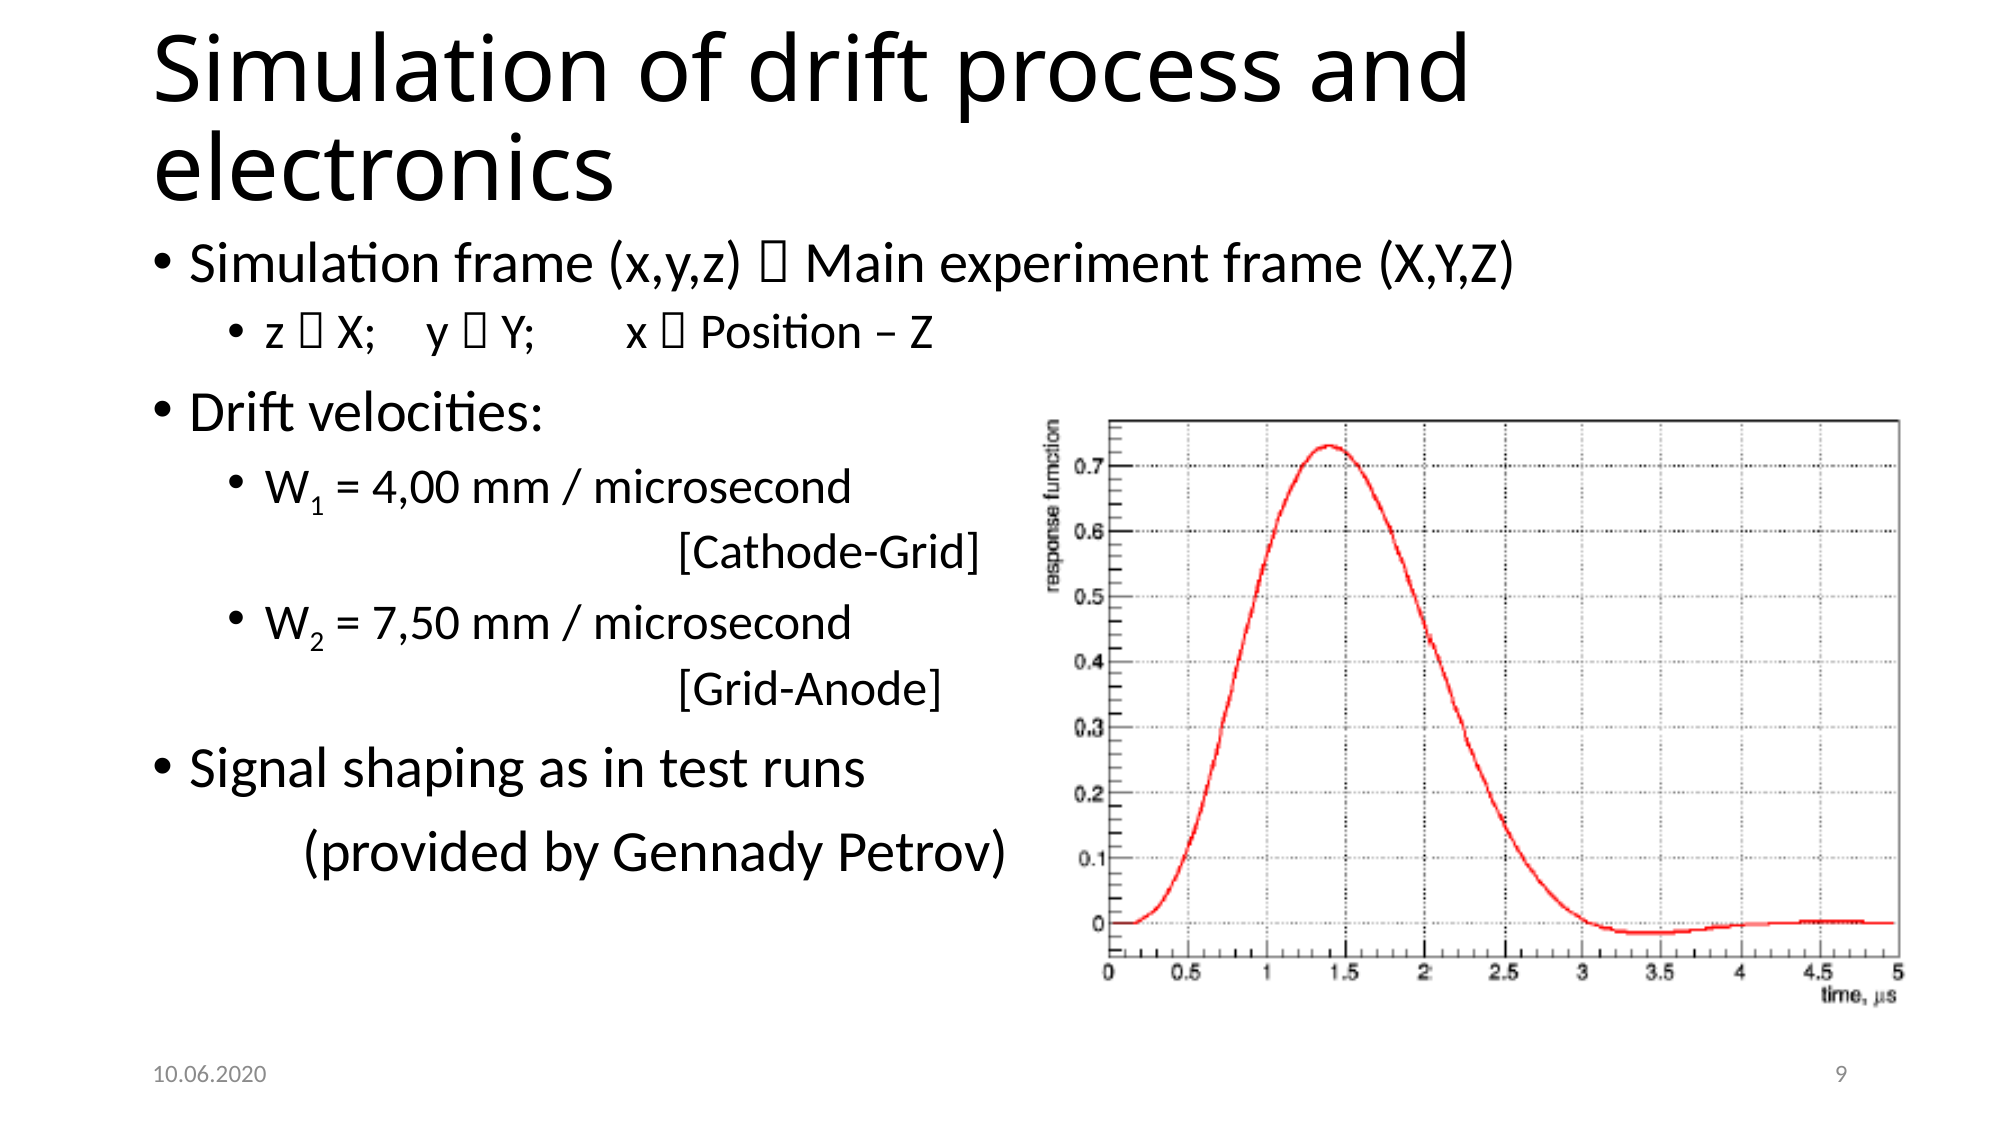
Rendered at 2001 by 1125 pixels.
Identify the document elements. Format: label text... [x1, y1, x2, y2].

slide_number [137, 1042, 588, 1103]
slide_number 9 [1412, 1060, 1863, 1103]
picture [1019, 391, 1928, 1060]
title Simulation of drift process and electronics [137, 59, 1863, 182]
list Simulation frame (x,y,z)  Main experiment frame (X,Y,Z) z  X; y  Y; x  Position – Z Drift velocities: W1 = 4,00 mm / microsecond [Cathode-Grid] W2 = 7,50 mm / microsecond [Grid-Anode] Signal shaping as in test runs (provided by Gennady Petrov) [137, 224, 1863, 1043]
